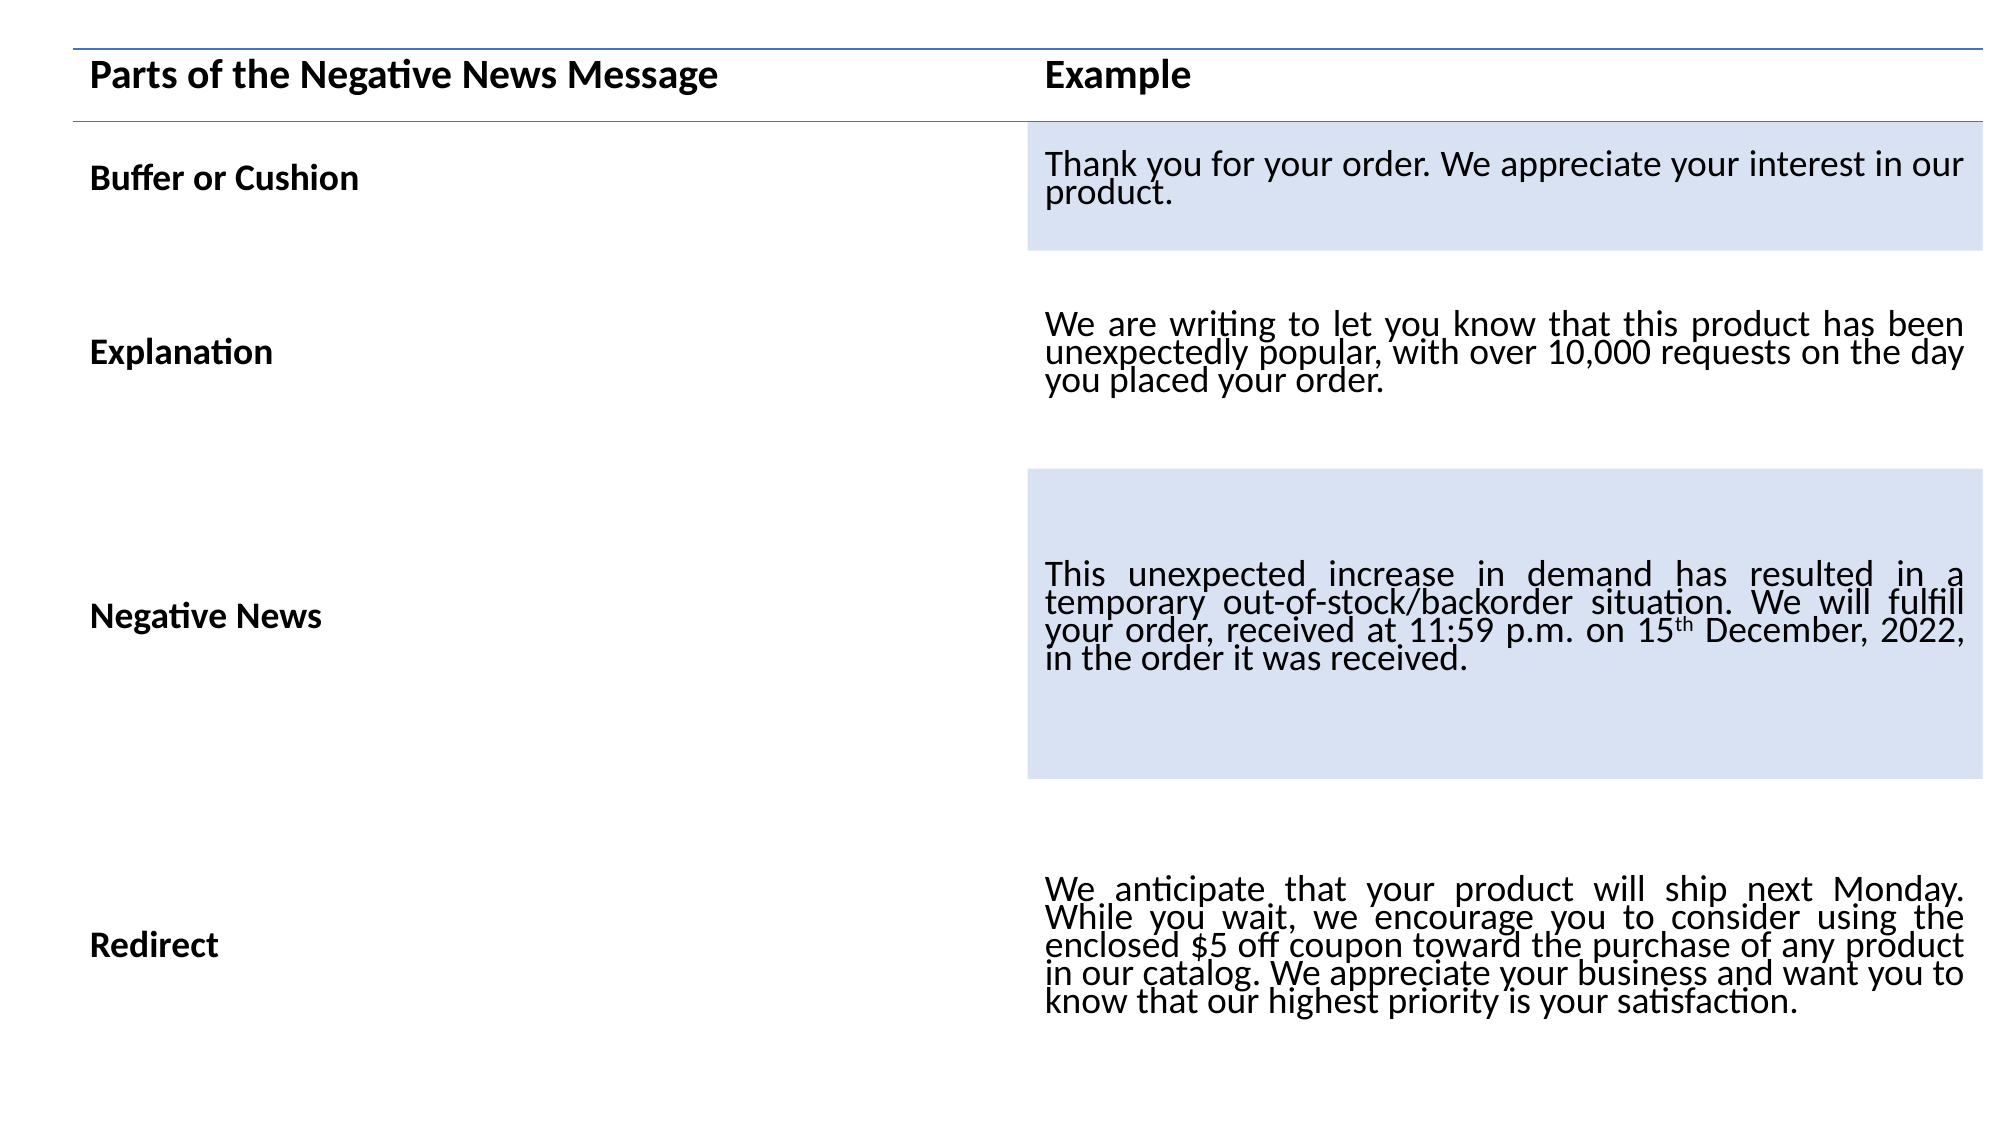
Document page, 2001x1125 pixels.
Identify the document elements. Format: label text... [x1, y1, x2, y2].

table_header Parts of the Negative News Message [73, 50, 1028, 121]
table_header Example [1028, 50, 1983, 121]
table_cell Buffer or Cushion [73, 122, 1028, 251]
table_cell Explanation [73, 251, 1028, 469]
table_cell We are writing to let you know that this product has been unexpectedly popular, with over 10,000 requests on the day you placed your order. [1028, 251, 1983, 469]
table_cell Redirect [73, 779, 1028, 1125]
table_cell We anticipate that your product will ship next Monday. While you wait, we encourage you to consider using the enclosed $5 off coupon toward the purchase of any product in our catalog. We appreciate your business and want you to know that our highest priority is your satisfaction. [1028, 779, 1983, 1125]
table_cell Negative News [73, 469, 1028, 779]
table_cell Thank you for your order. We appreciate your interest in our product. [1028, 122, 1983, 251]
table_cell This unexpected increase in demand has resulted in a temporary out-of-stock/backorder situation. We will fulfill your order, received at 11:59 p.m. on 15th December, 2022, in the order it was received. [1028, 469, 1983, 779]
